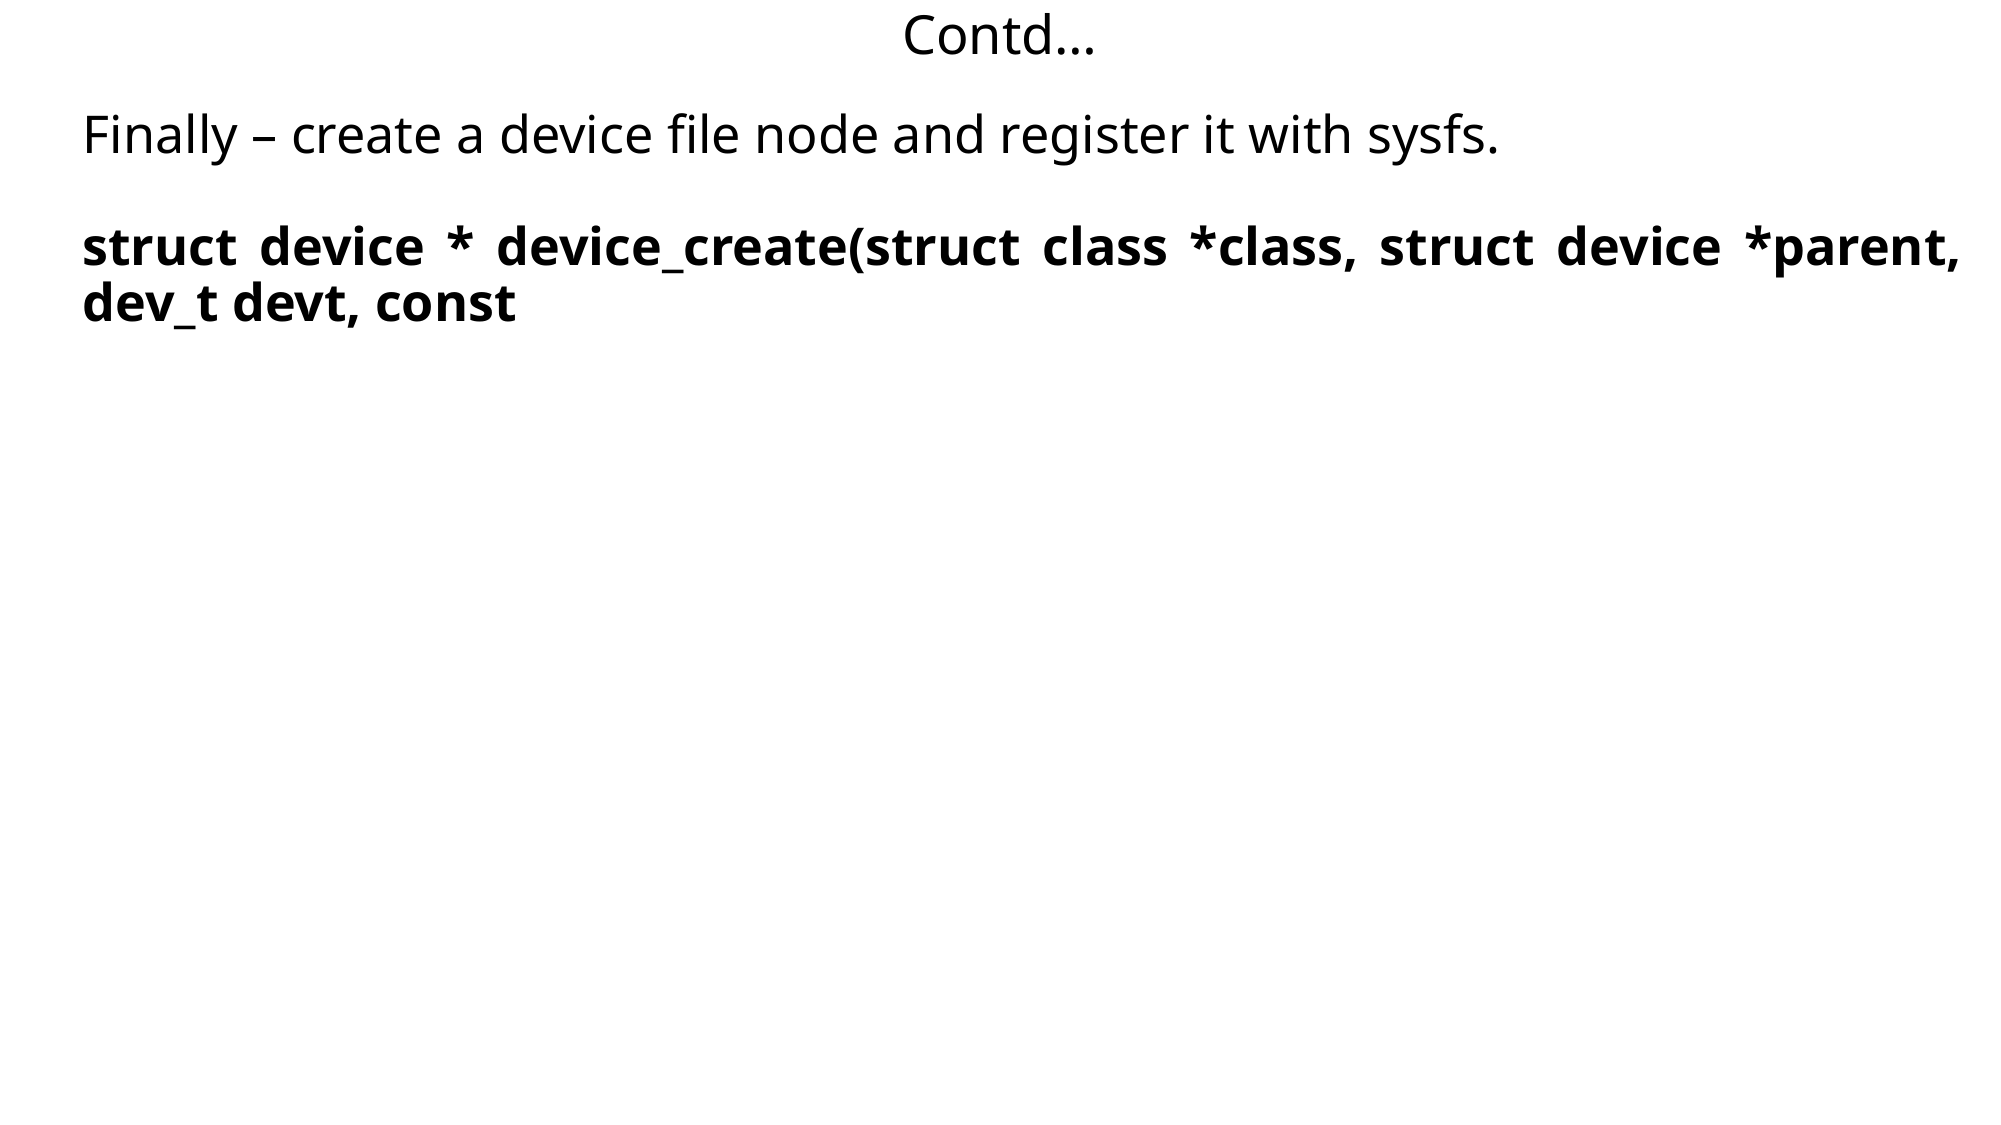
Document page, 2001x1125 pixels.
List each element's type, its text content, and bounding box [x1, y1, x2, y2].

list Finally – create a device file node and register it with sysfs. struct device * device_create(struct class *class, struct device *parent, dev_t devt, const [67, 100, 1978, 1083]
title Contd… [137, 0, 1863, 74]
